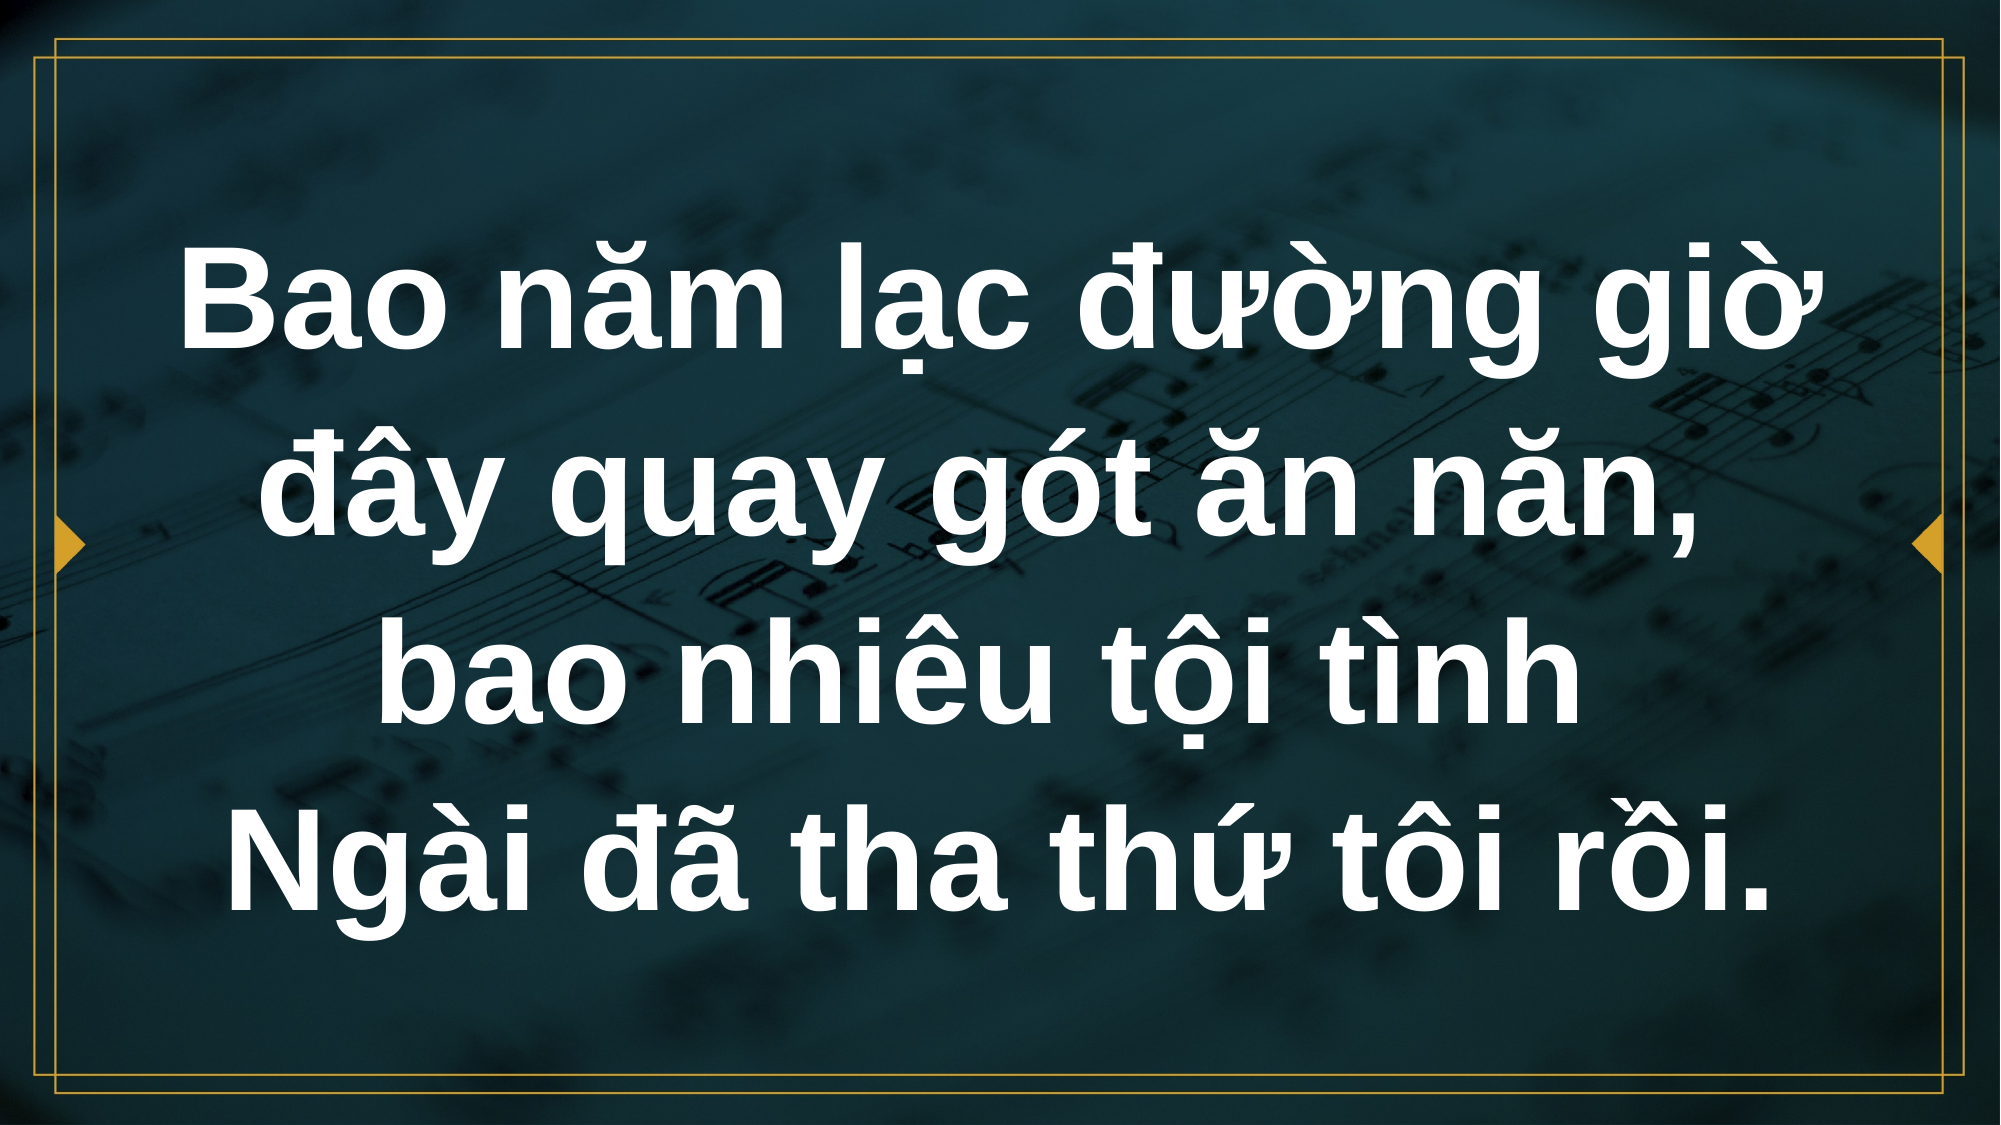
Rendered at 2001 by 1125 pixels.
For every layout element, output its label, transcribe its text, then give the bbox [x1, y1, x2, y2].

title Bao năm lạc đường giờ đây quay gót ăn năn, bao nhiêu tội tình Ngài đã tha thứ tôi rồi. [55, 53, 1945, 1077]
picture [0, 0, 2000, 1125]
